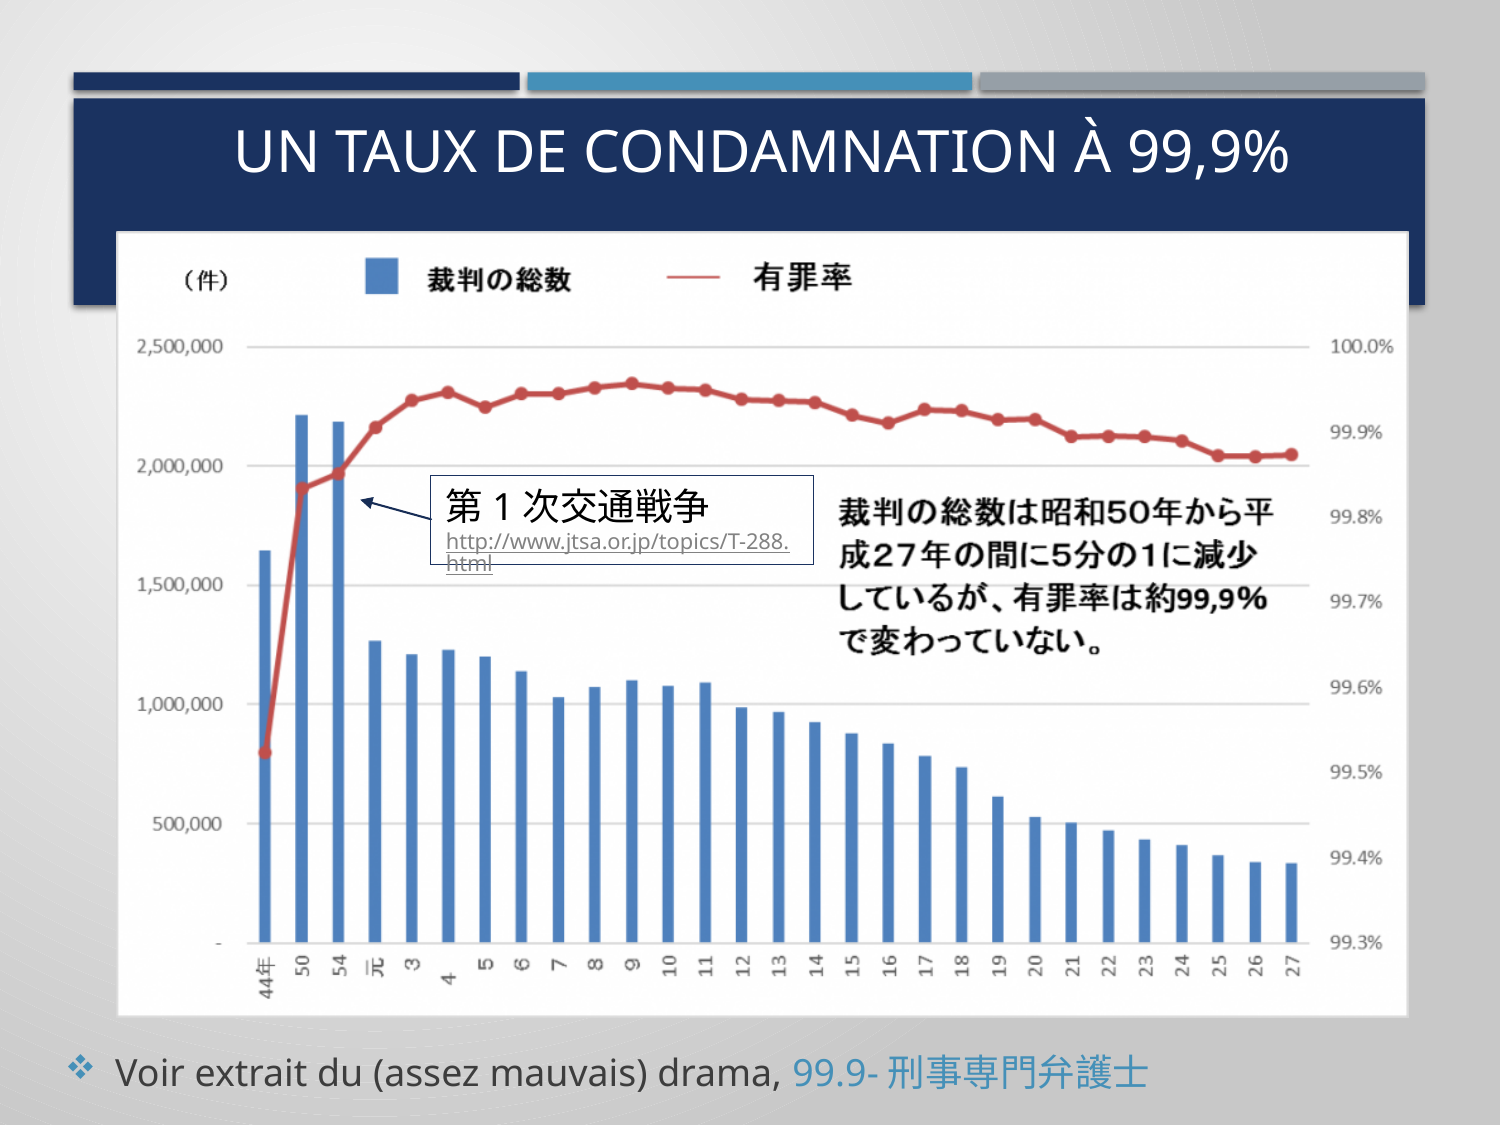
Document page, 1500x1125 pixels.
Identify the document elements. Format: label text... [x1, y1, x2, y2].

list Voir extrait du (assez mauvais) drama, 99.9-刑事専門弁護士 [50, 1017, 1424, 1125]
text_box Un taux de condamnation à 99,9% [49, 54, 1475, 192]
picture [115, 230, 1410, 1019]
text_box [359, 499, 432, 520]
